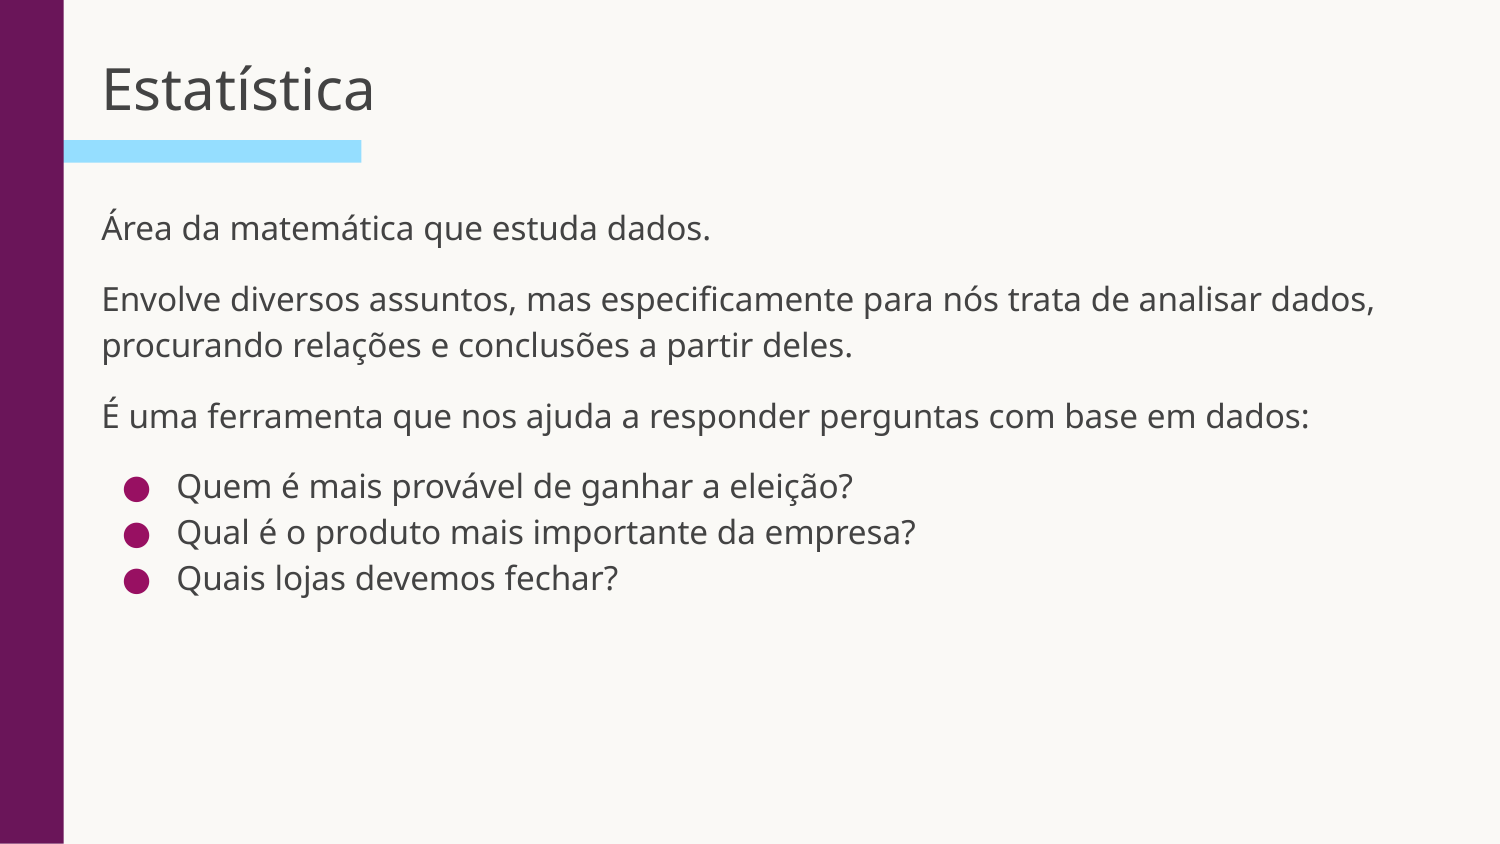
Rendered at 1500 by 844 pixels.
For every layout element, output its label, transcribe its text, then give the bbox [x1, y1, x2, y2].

title Estatística [86, 37, 1484, 186]
list Área da matemática que estuda dados. Envolve diversos assuntos, mas especificamente para nós trata de analisar dados, procurando relações e conclusões a partir deles. É uma ferramenta que nos ajuda a responder perguntas com base em dados: Quem é mais provável de ganhar a eleição? Qual é o produto mais importante da empresa? Quais lojas devemos fechar? [86, 186, 1484, 763]
